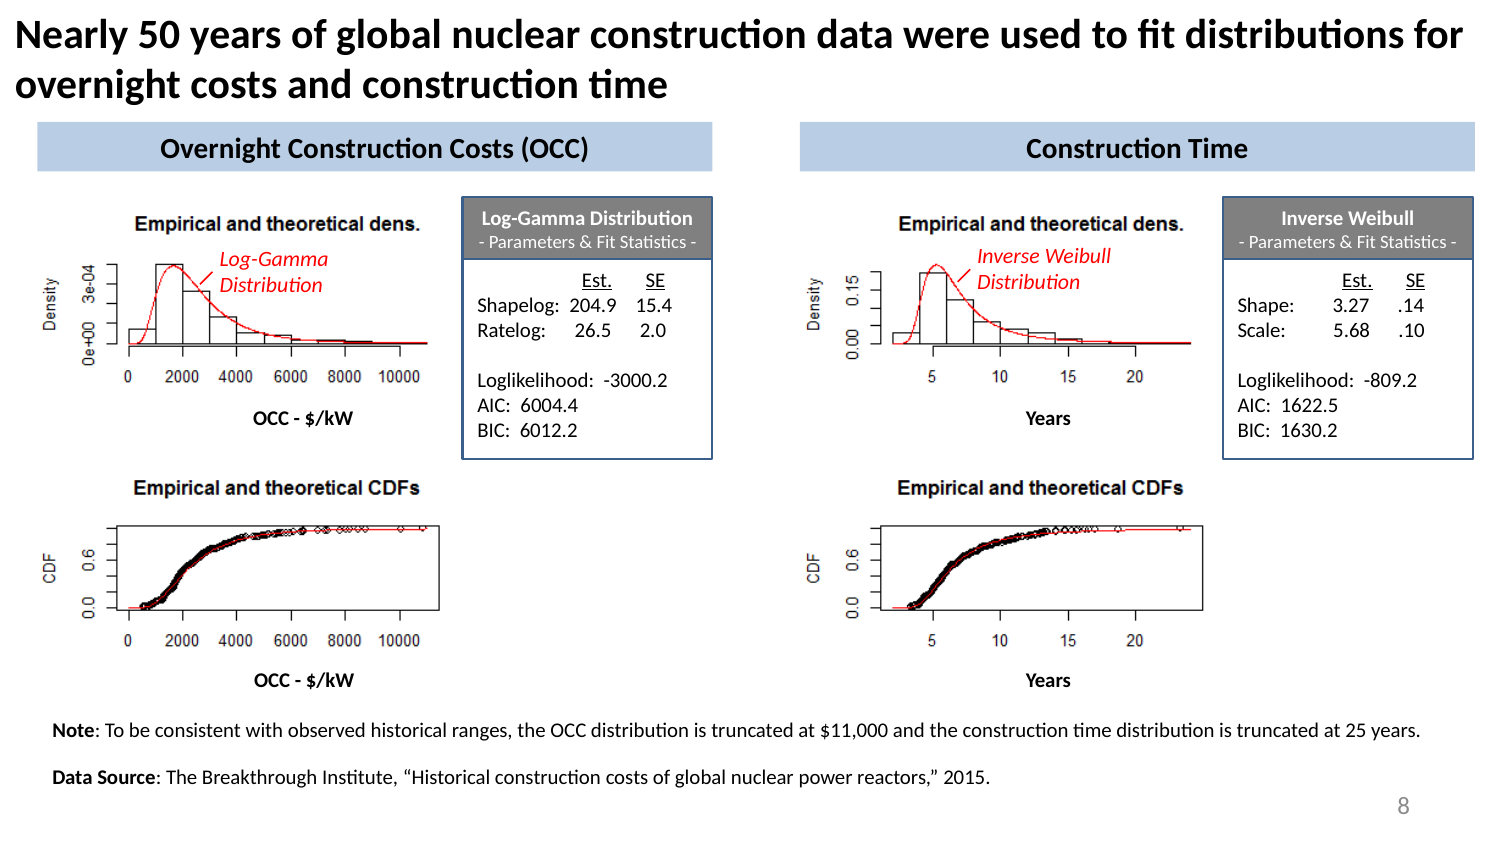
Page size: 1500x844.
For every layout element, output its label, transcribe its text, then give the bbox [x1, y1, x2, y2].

text_box Data Source: The Breakthrough Institute, “Historical construction costs of global nuclear power reactors,” 2015. [37, 756, 1213, 797]
text_box Note: To be consistent with observed historical ranges, the OCC distribution is truncated at $11,000 and the construction time distribution is truncated at 25 years. [37, 709, 1475, 750]
text_box Overnight Construction Costs (OCC) [37, 121, 713, 172]
text_box Construction Time [799, 121, 1475, 172]
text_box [199, 271, 213, 285]
text_box Est. SE Shape: 3.27 .14 Scale: 5.68 .10 Loglikelihood: -809.2 AIC: 1622.5 BIC: 1630.2 [1241, 259, 1473, 449]
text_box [957, 268, 971, 282]
text_box [0, 1, 31, 61]
text_box [466, 257, 715, 461]
slide_number 8 [1074, 782, 1425, 827]
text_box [800, 182, 1238, 710]
text_box Log-Gamma Distribution - Parameters & Fit Statistics - [466, 195, 715, 257]
text_box Nearly 50 years of global nuclear construction data were used to fit distributions for overnight costs and construction time [0, 1, 1500, 115]
text_box Inverse Weibull - Parameters & Fit Statistics - [1241, 195, 1475, 257]
text_box Est. SE Shapelog: 204.9 15.4 Ratelog: 26.5 2.0 Loglikelihood: -3000.2 AIC: 6004.4 BIC: 6012.2 [466, 259, 713, 449]
picture [37, 182, 463, 710]
text_box [1241, 257, 1475, 461]
